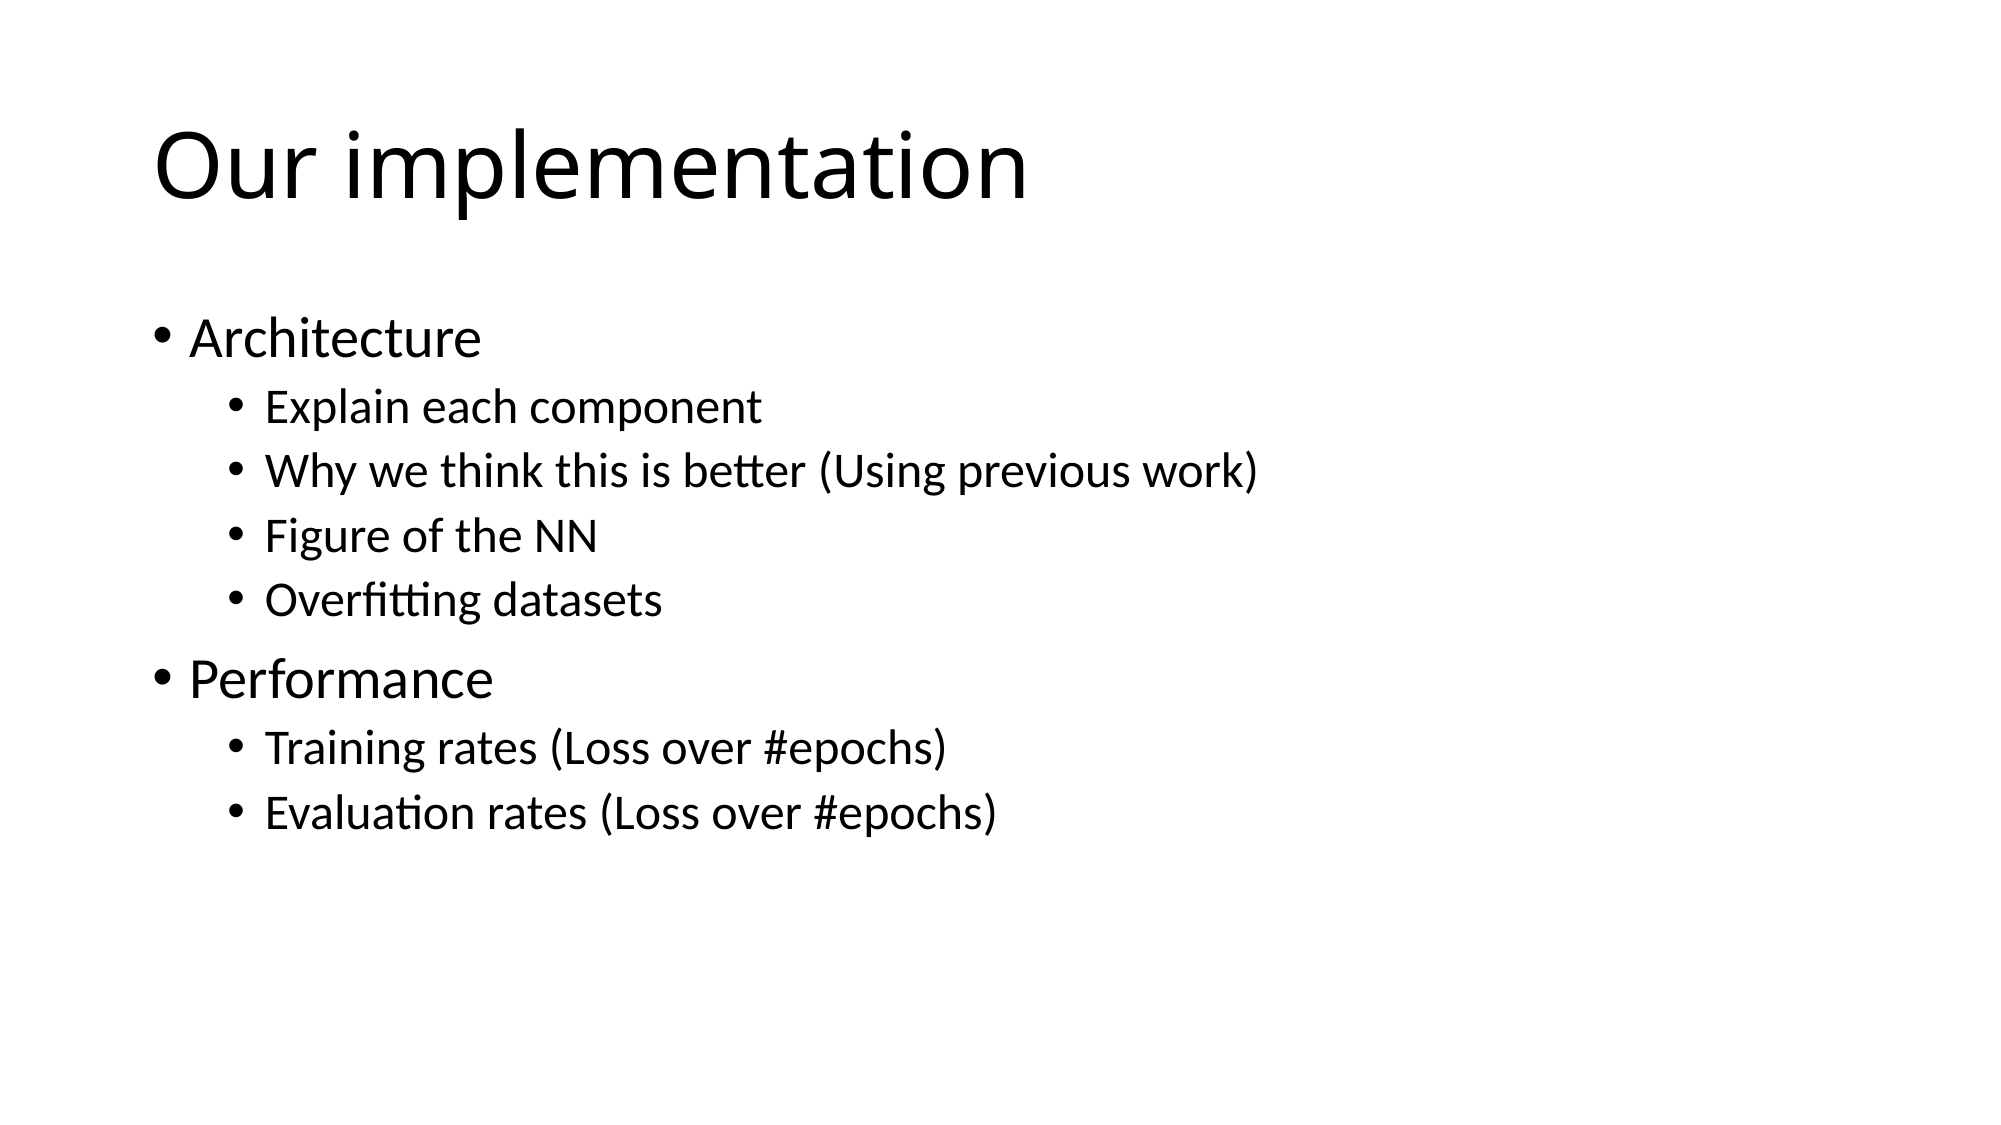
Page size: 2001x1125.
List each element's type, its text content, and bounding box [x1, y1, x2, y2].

title Our implementation [137, 59, 1863, 278]
list Architecture Explain each component Why we think this is better (Using previous work) Figure of the NN Overfitting datasets Performance Training rates (Loss over #epochs) Evaluation rates (Loss over #epochs) [137, 299, 1863, 1014]
